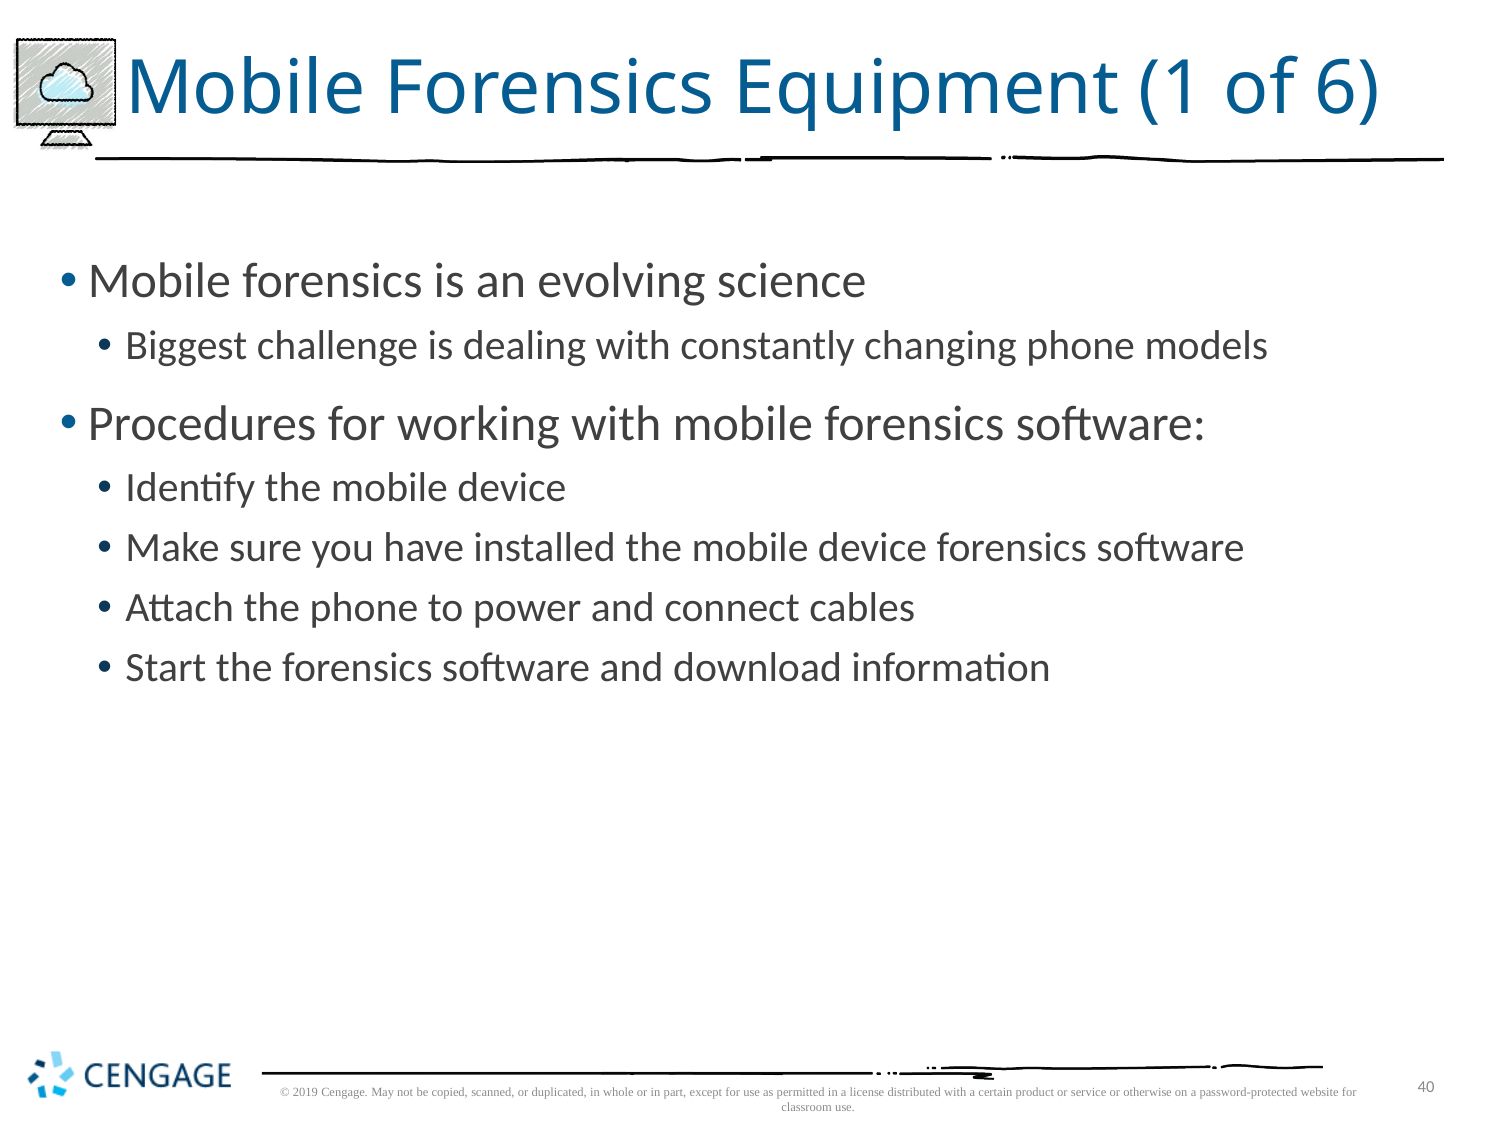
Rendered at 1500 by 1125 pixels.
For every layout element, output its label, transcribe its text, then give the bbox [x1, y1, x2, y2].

picture [7, 1037, 244, 1111]
list Mobile forensics is an evolving science Biggest challenge is dealing with constantly changing phone models Procedures for working with mobile forensics software: Identify the mobile device Make sure you have installed the mobile device forensics software Attach the phone to power and connect cables Start the forensics software and download information [59, 252, 1441, 713]
picture [12, 36, 117, 151]
picture [95, 155, 1444, 163]
footer © 2019 Cengage. May not be copied, scanned, or duplicated, in whole or in part, except for use as permitted in a license distributed with a certain product or service or otherwise on a password-protected website for classroom use. [261, 1079, 1375, 1120]
picture [261, 1064, 1323, 1079]
title Mobile Forensics Equipment (1 of 6) [125, 52, 1442, 130]
